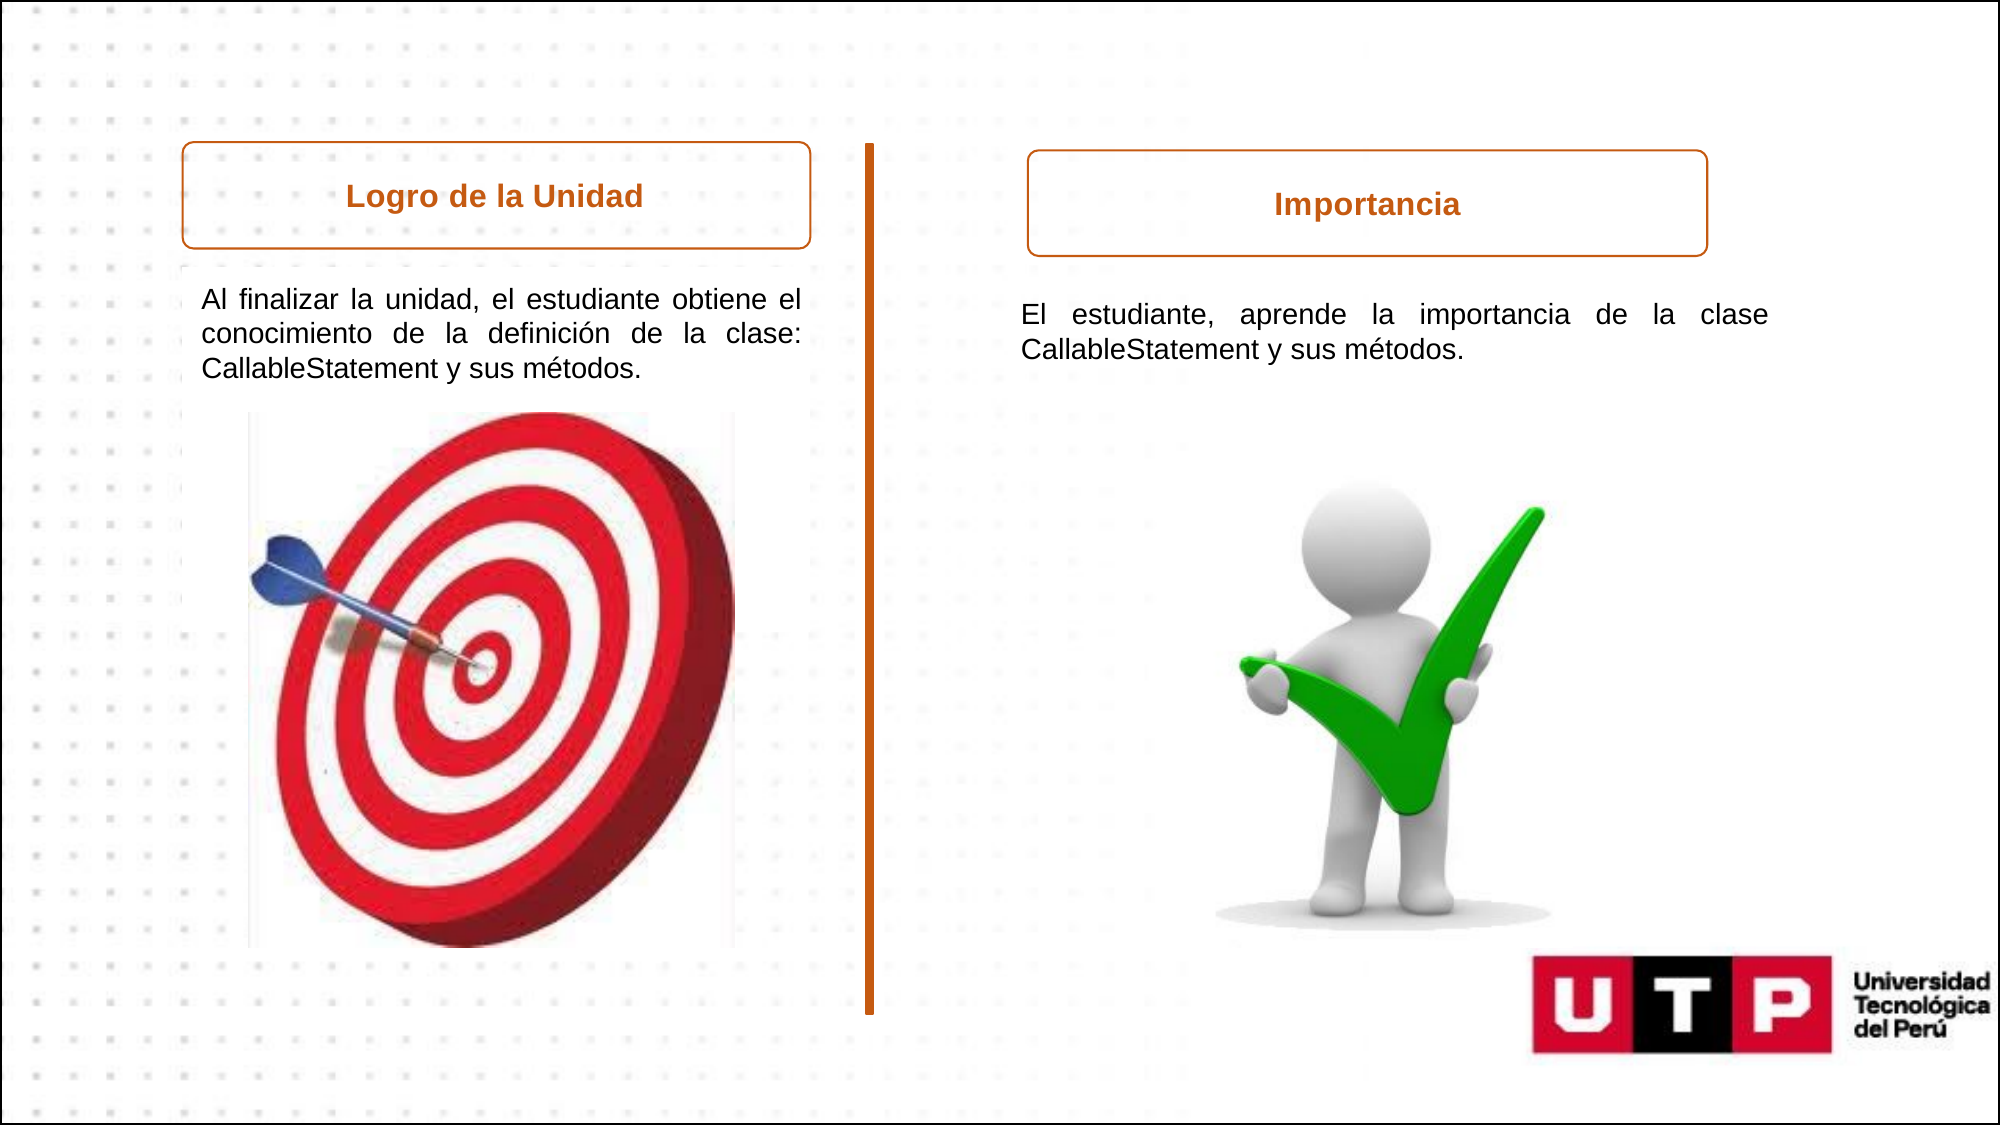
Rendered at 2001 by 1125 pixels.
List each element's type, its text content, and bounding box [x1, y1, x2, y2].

picture [1166, 451, 1573, 948]
text_box [0, 0, 2000, 1125]
text_box El estudiante, aprende la importancia de la clase CallableStatement y sus métodos. [1018, 293, 1771, 366]
text_box Al finalizar la unidad, el estudiante obtiene el conocimiento de la definición de la clase: CallableStatement y sus métodos. [186, 279, 815, 386]
picture [247, 412, 736, 948]
